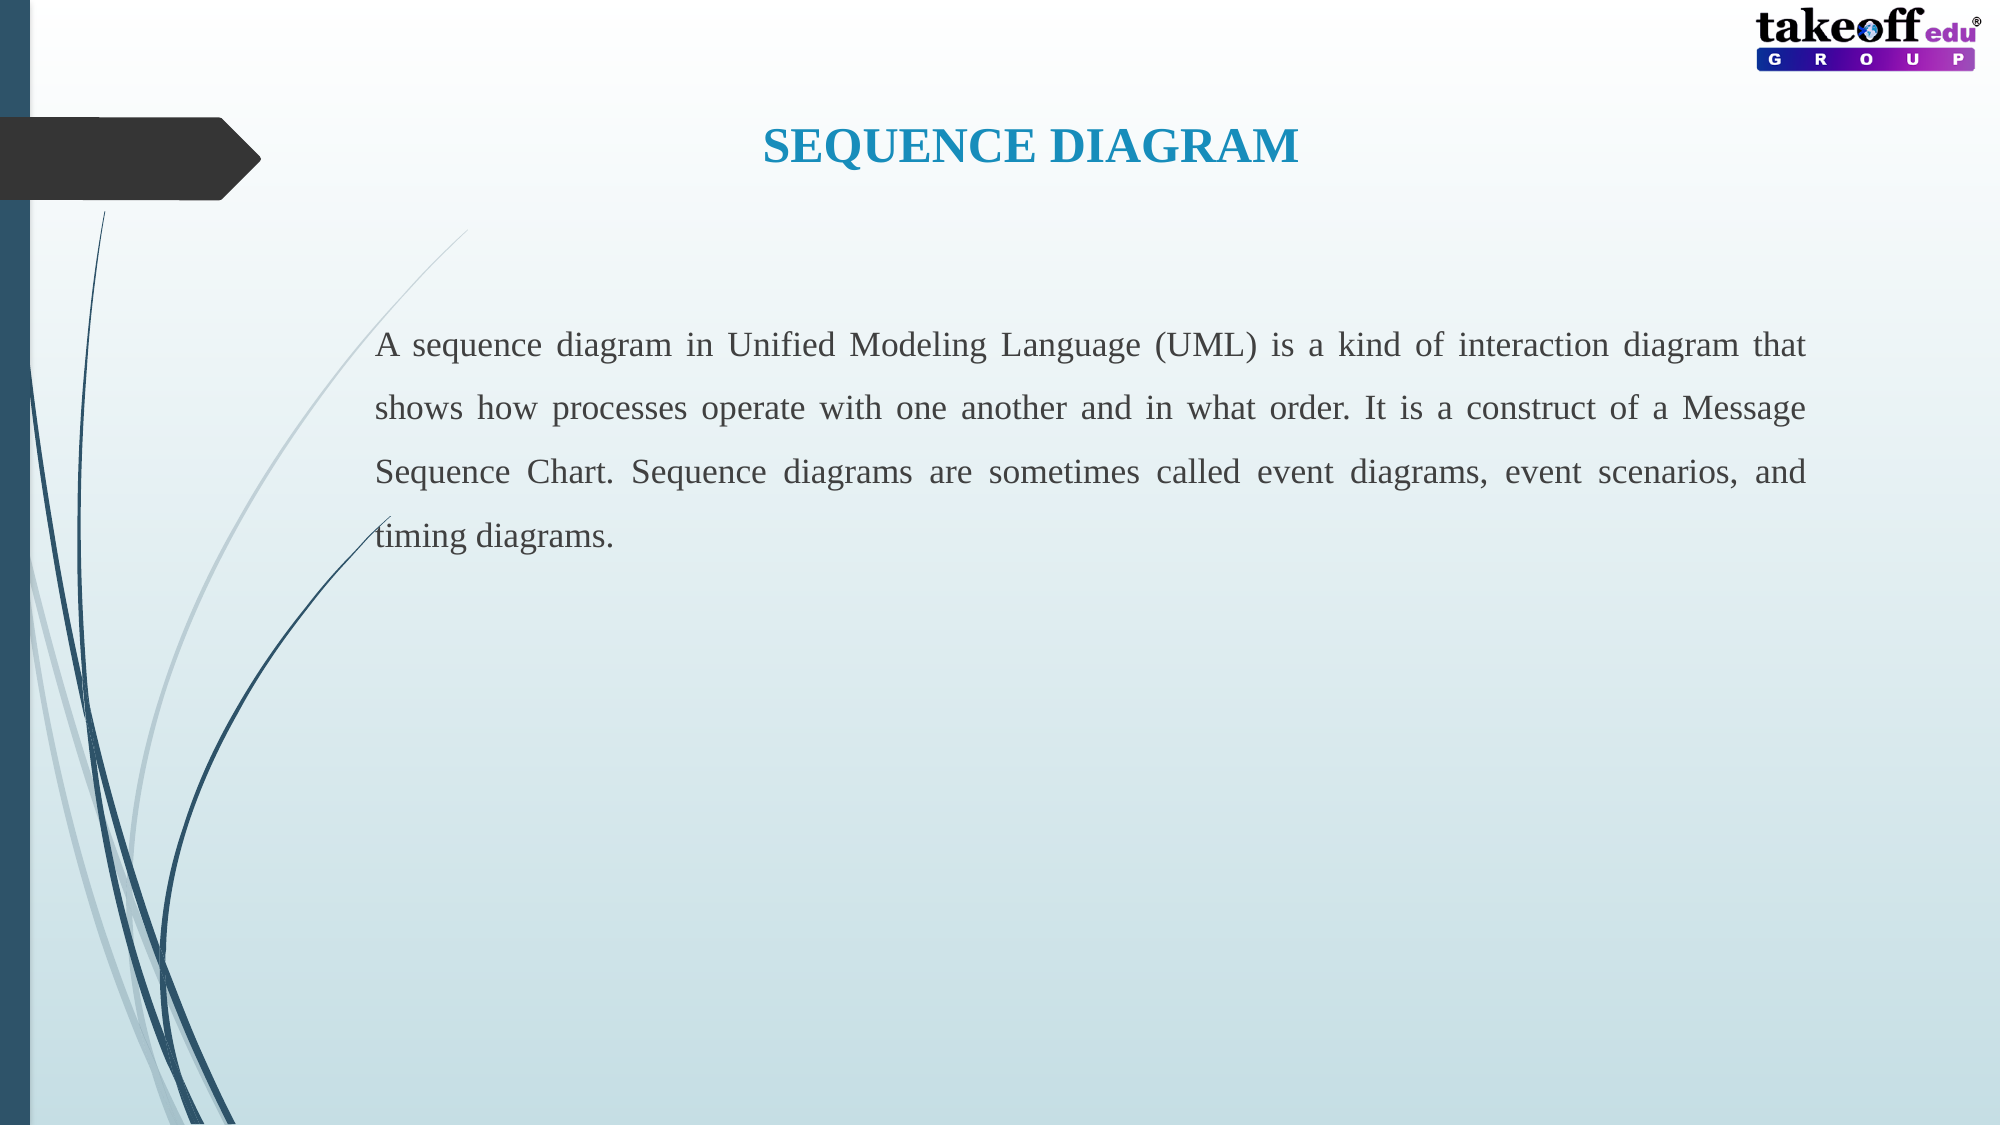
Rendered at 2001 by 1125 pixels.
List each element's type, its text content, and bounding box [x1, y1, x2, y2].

title SEQUENCE DIAGRAM [747, 104, 1642, 291]
picture [1753, 3, 1984, 80]
list A sequence diagram in Unified Modeling Language (UML) is a kind of interaction diagram that shows how processes operate with one another and in what order. It is a construct of a Message Sequence Chart. Sequence diagrams are sometimes called event diagrams, event scenarios, and timing diagrams. [359, 291, 1823, 912]
